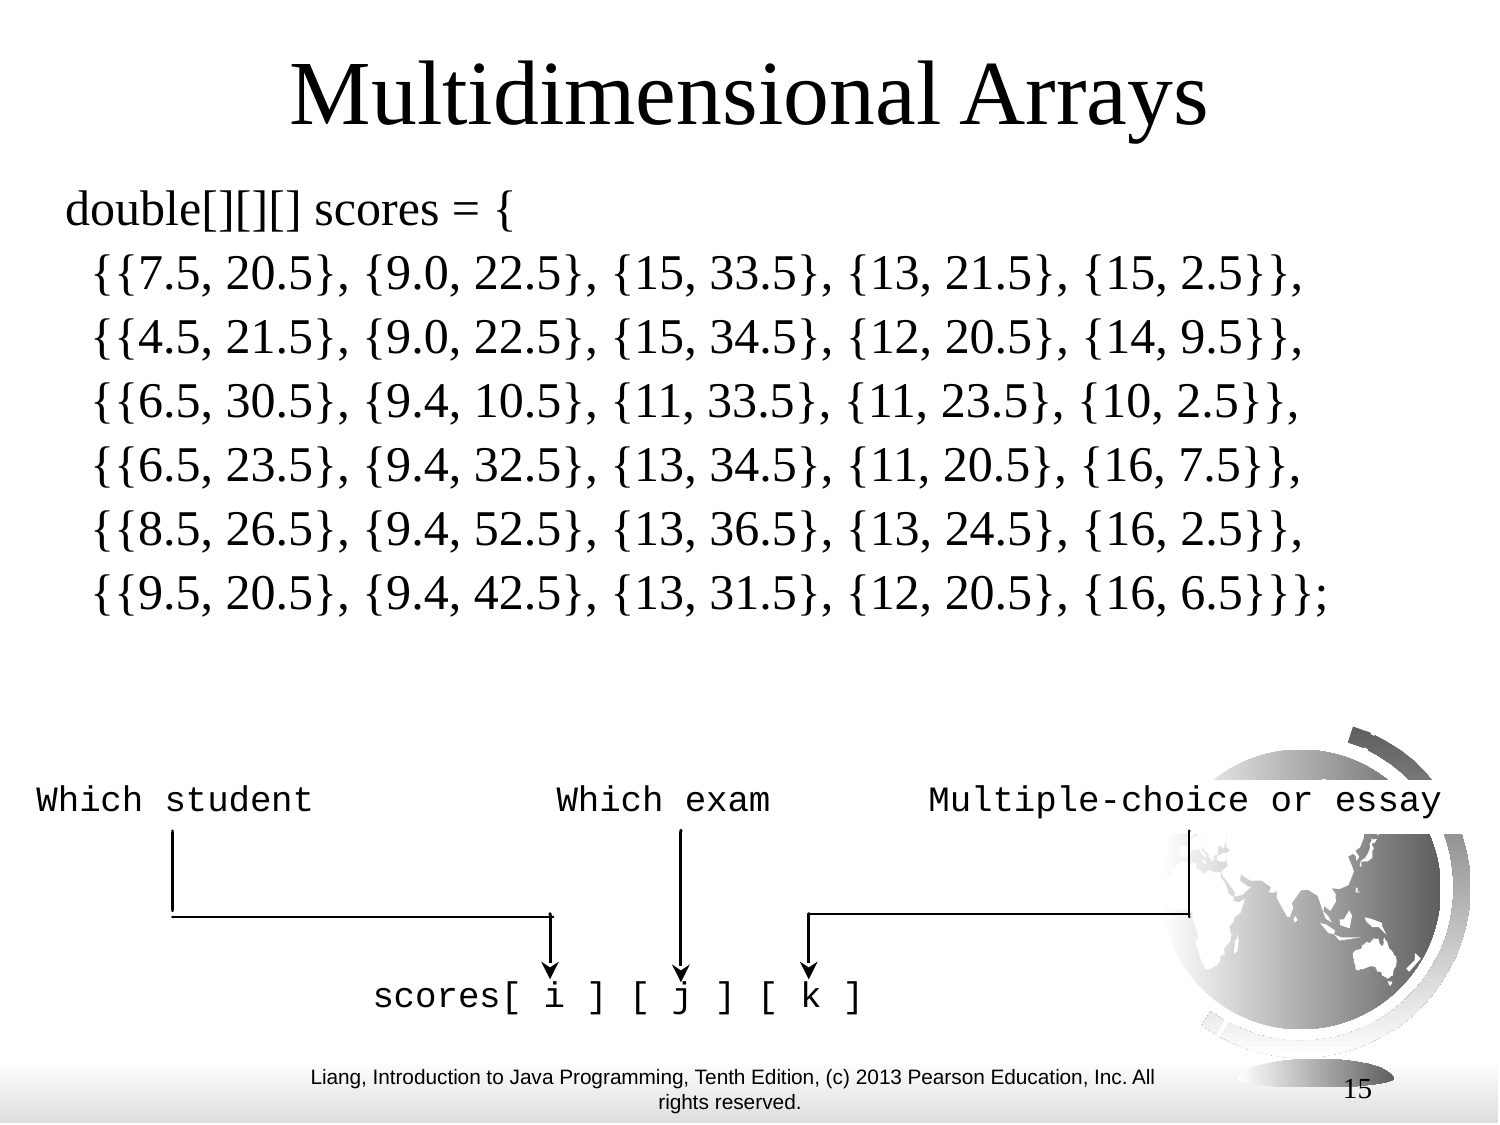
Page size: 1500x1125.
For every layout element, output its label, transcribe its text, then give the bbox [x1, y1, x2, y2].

list double[][][] scores = { {{7.5, 20.5}, {9.0, 22.5}, {15, 33.5}, {13, 21.5}, {15, 2.5}}, {{4.5, 21.5}, {9.0, 22.5}, {15, 34.5}, {12, 20.5}, {14, 9.5}}, {{6.5, 30.5}, {9.4, 10.5}, {11, 33.5}, {11, 23.5}, {10, 2.5}}, {{6.5, 23.5}, {9.4, 32.5}, {13, 34.5}, {11, 20.5}, {16, 7.5}}, {{8.5, 26.5}, {9.4, 52.5}, {13, 36.5}, {13, 24.5}, {16, 2.5}}, {{9.5, 20.5}, {9.4, 42.5}, {13, 31.5}, {12, 20.5}, {16, 6.5}}}; [50, 174, 1500, 708]
slide_number 15 [1074, 1056, 1388, 1125]
title Multidimensional Arrays [112, 0, 1388, 174]
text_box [0, 747, 1500, 1056]
